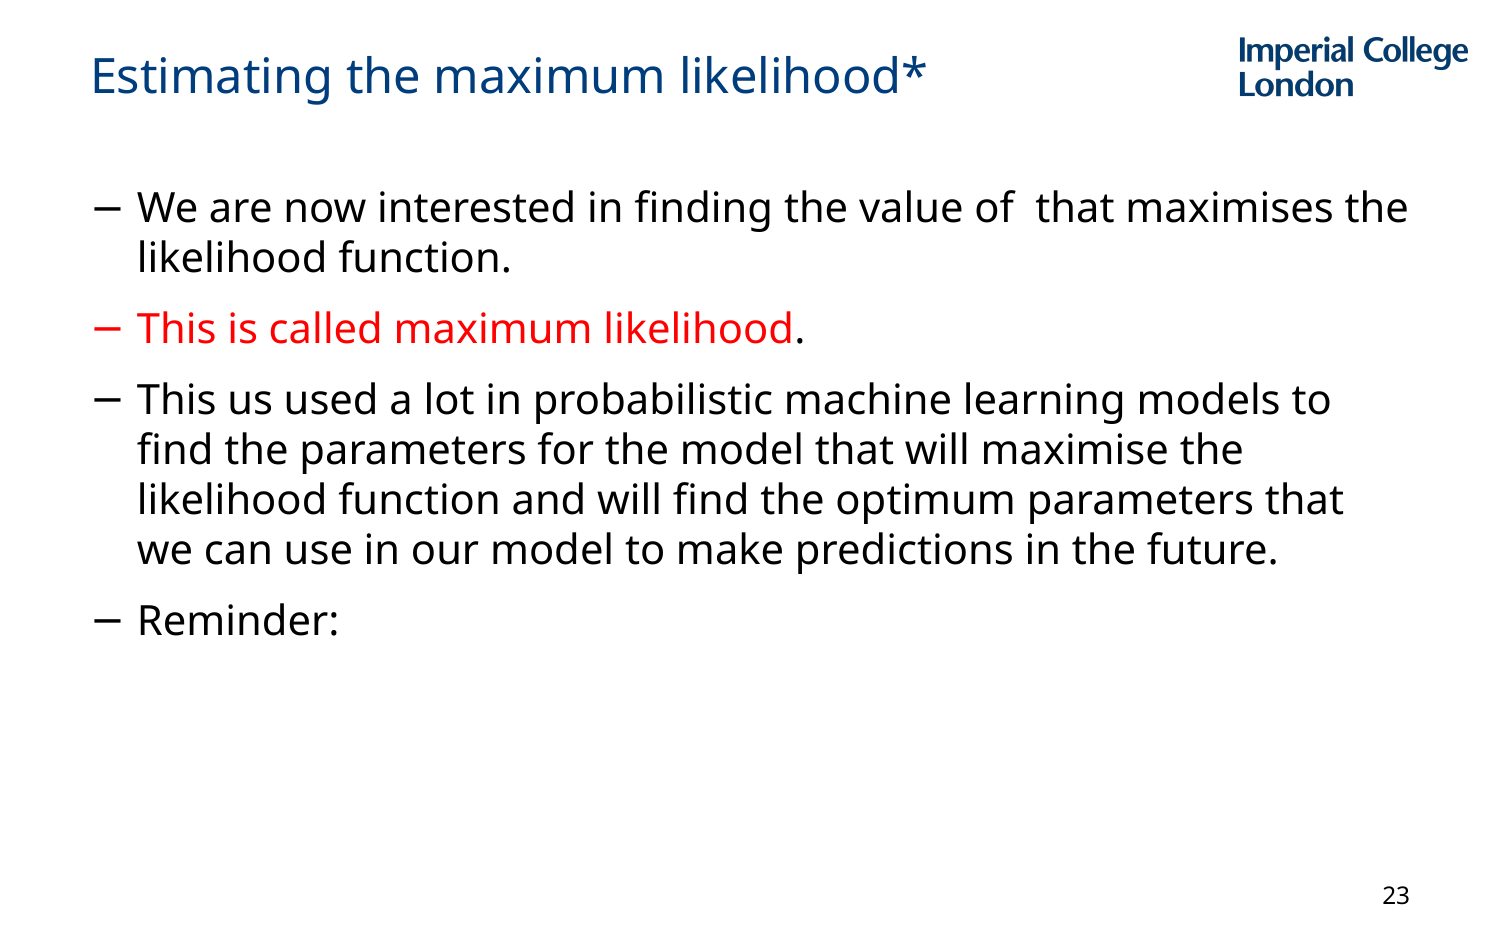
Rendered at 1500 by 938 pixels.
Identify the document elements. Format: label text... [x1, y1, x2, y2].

picture [1425, 18, 1486, 114]
slide_number 23 [1074, 872, 1426, 920]
title Estimating the maximum likelihood* [75, 0, 1425, 153]
